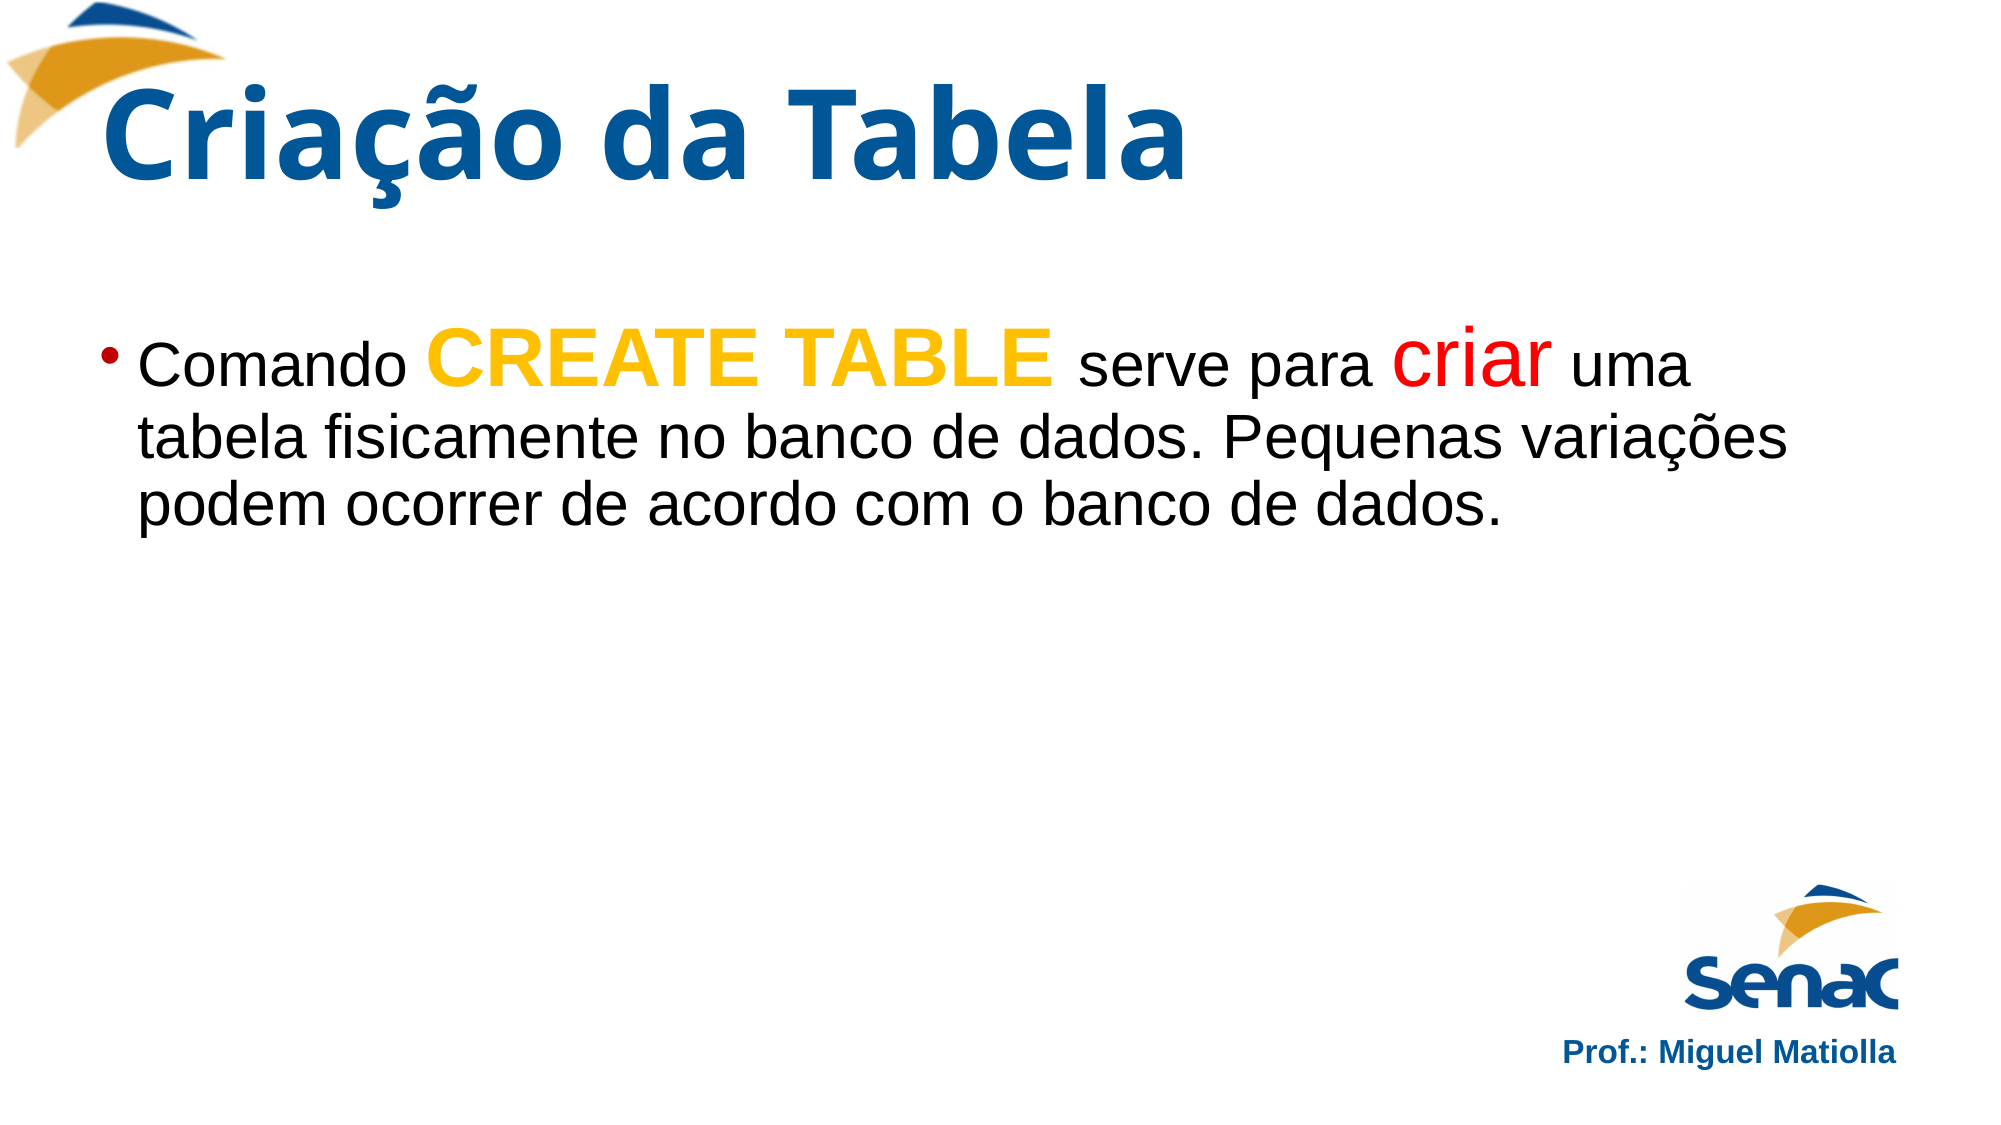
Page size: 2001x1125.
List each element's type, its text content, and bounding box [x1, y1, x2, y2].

title Criação da Tabela [99, 44, 1900, 233]
list Comando CREATE TABLE serve para criar uma tabela fisicamente no banco de dados. Pequenas variações podem ocorrer de acordo com o banco de dados. [99, 314, 1878, 623]
picture [0, 0, 232, 150]
